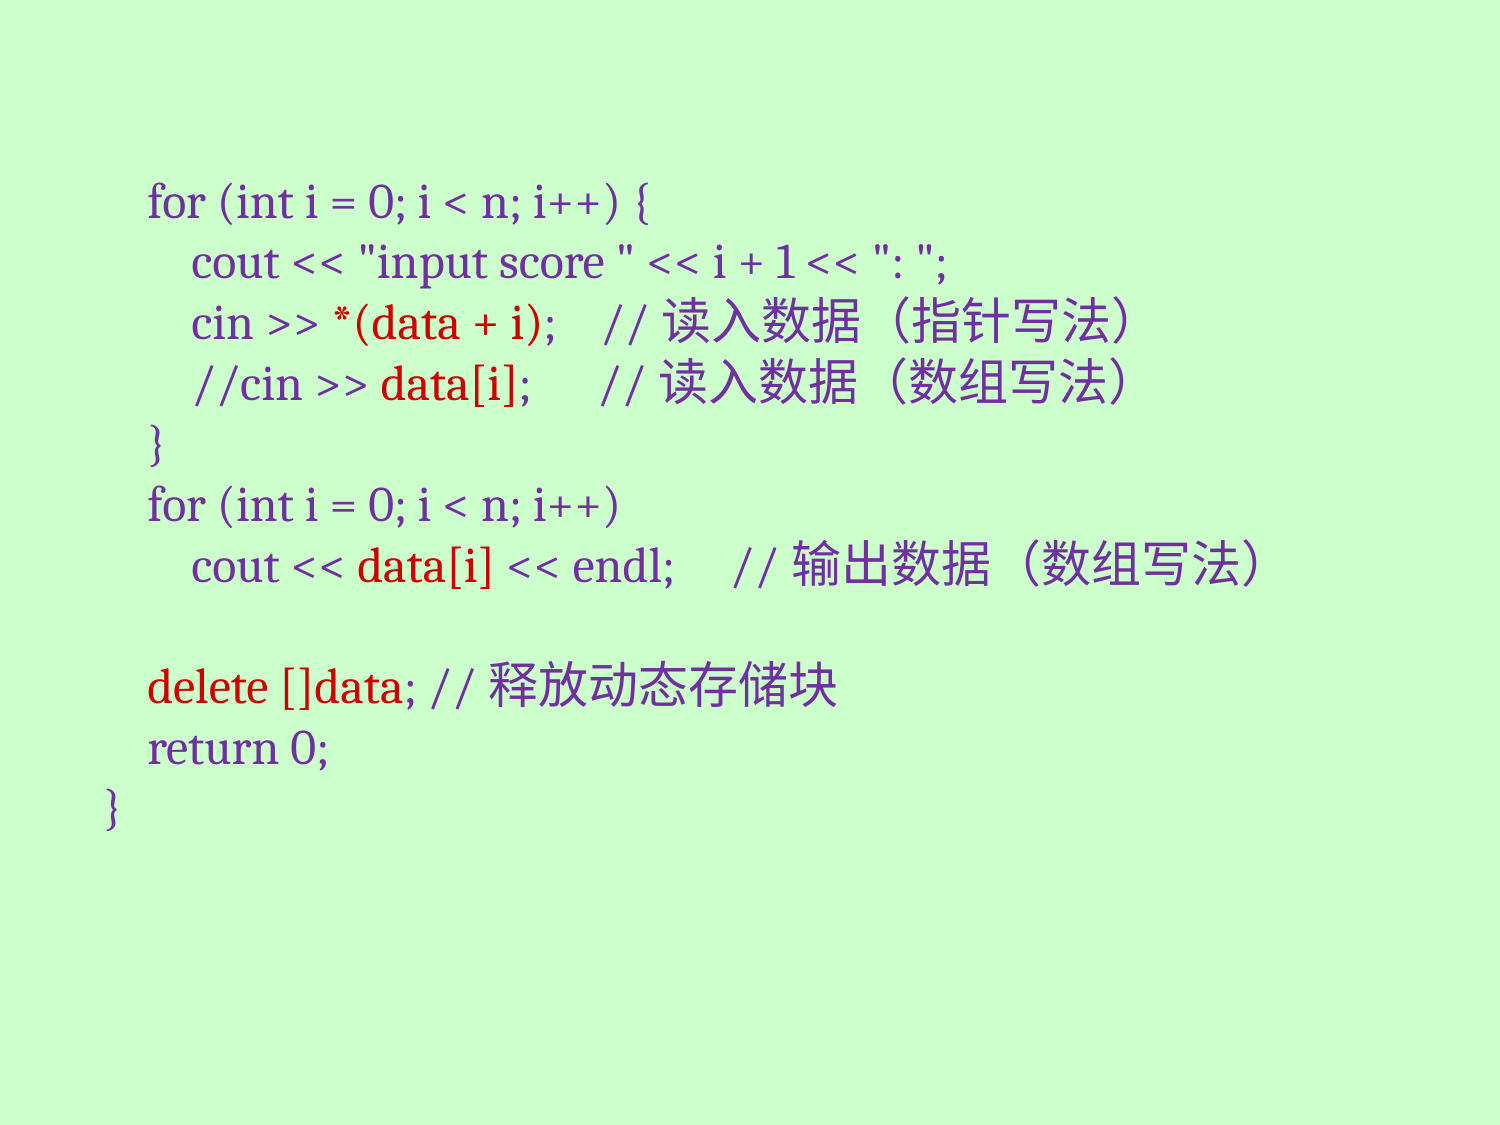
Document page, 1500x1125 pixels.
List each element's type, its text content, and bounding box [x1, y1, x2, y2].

list for (int i = 0; i < n; i++) { cout << "input score " << i + 1 << ": "; cin >> *(data + i); //读入数据（指针写法） //cin >> data[i]; //读入数据（数组写法） } for (int i = 0; i < n; i++) cout << data[i] << endl; //输出数据（数组写法） delete []data; //释放动态存储块 return 0; } [88, 160, 1424, 1048]
